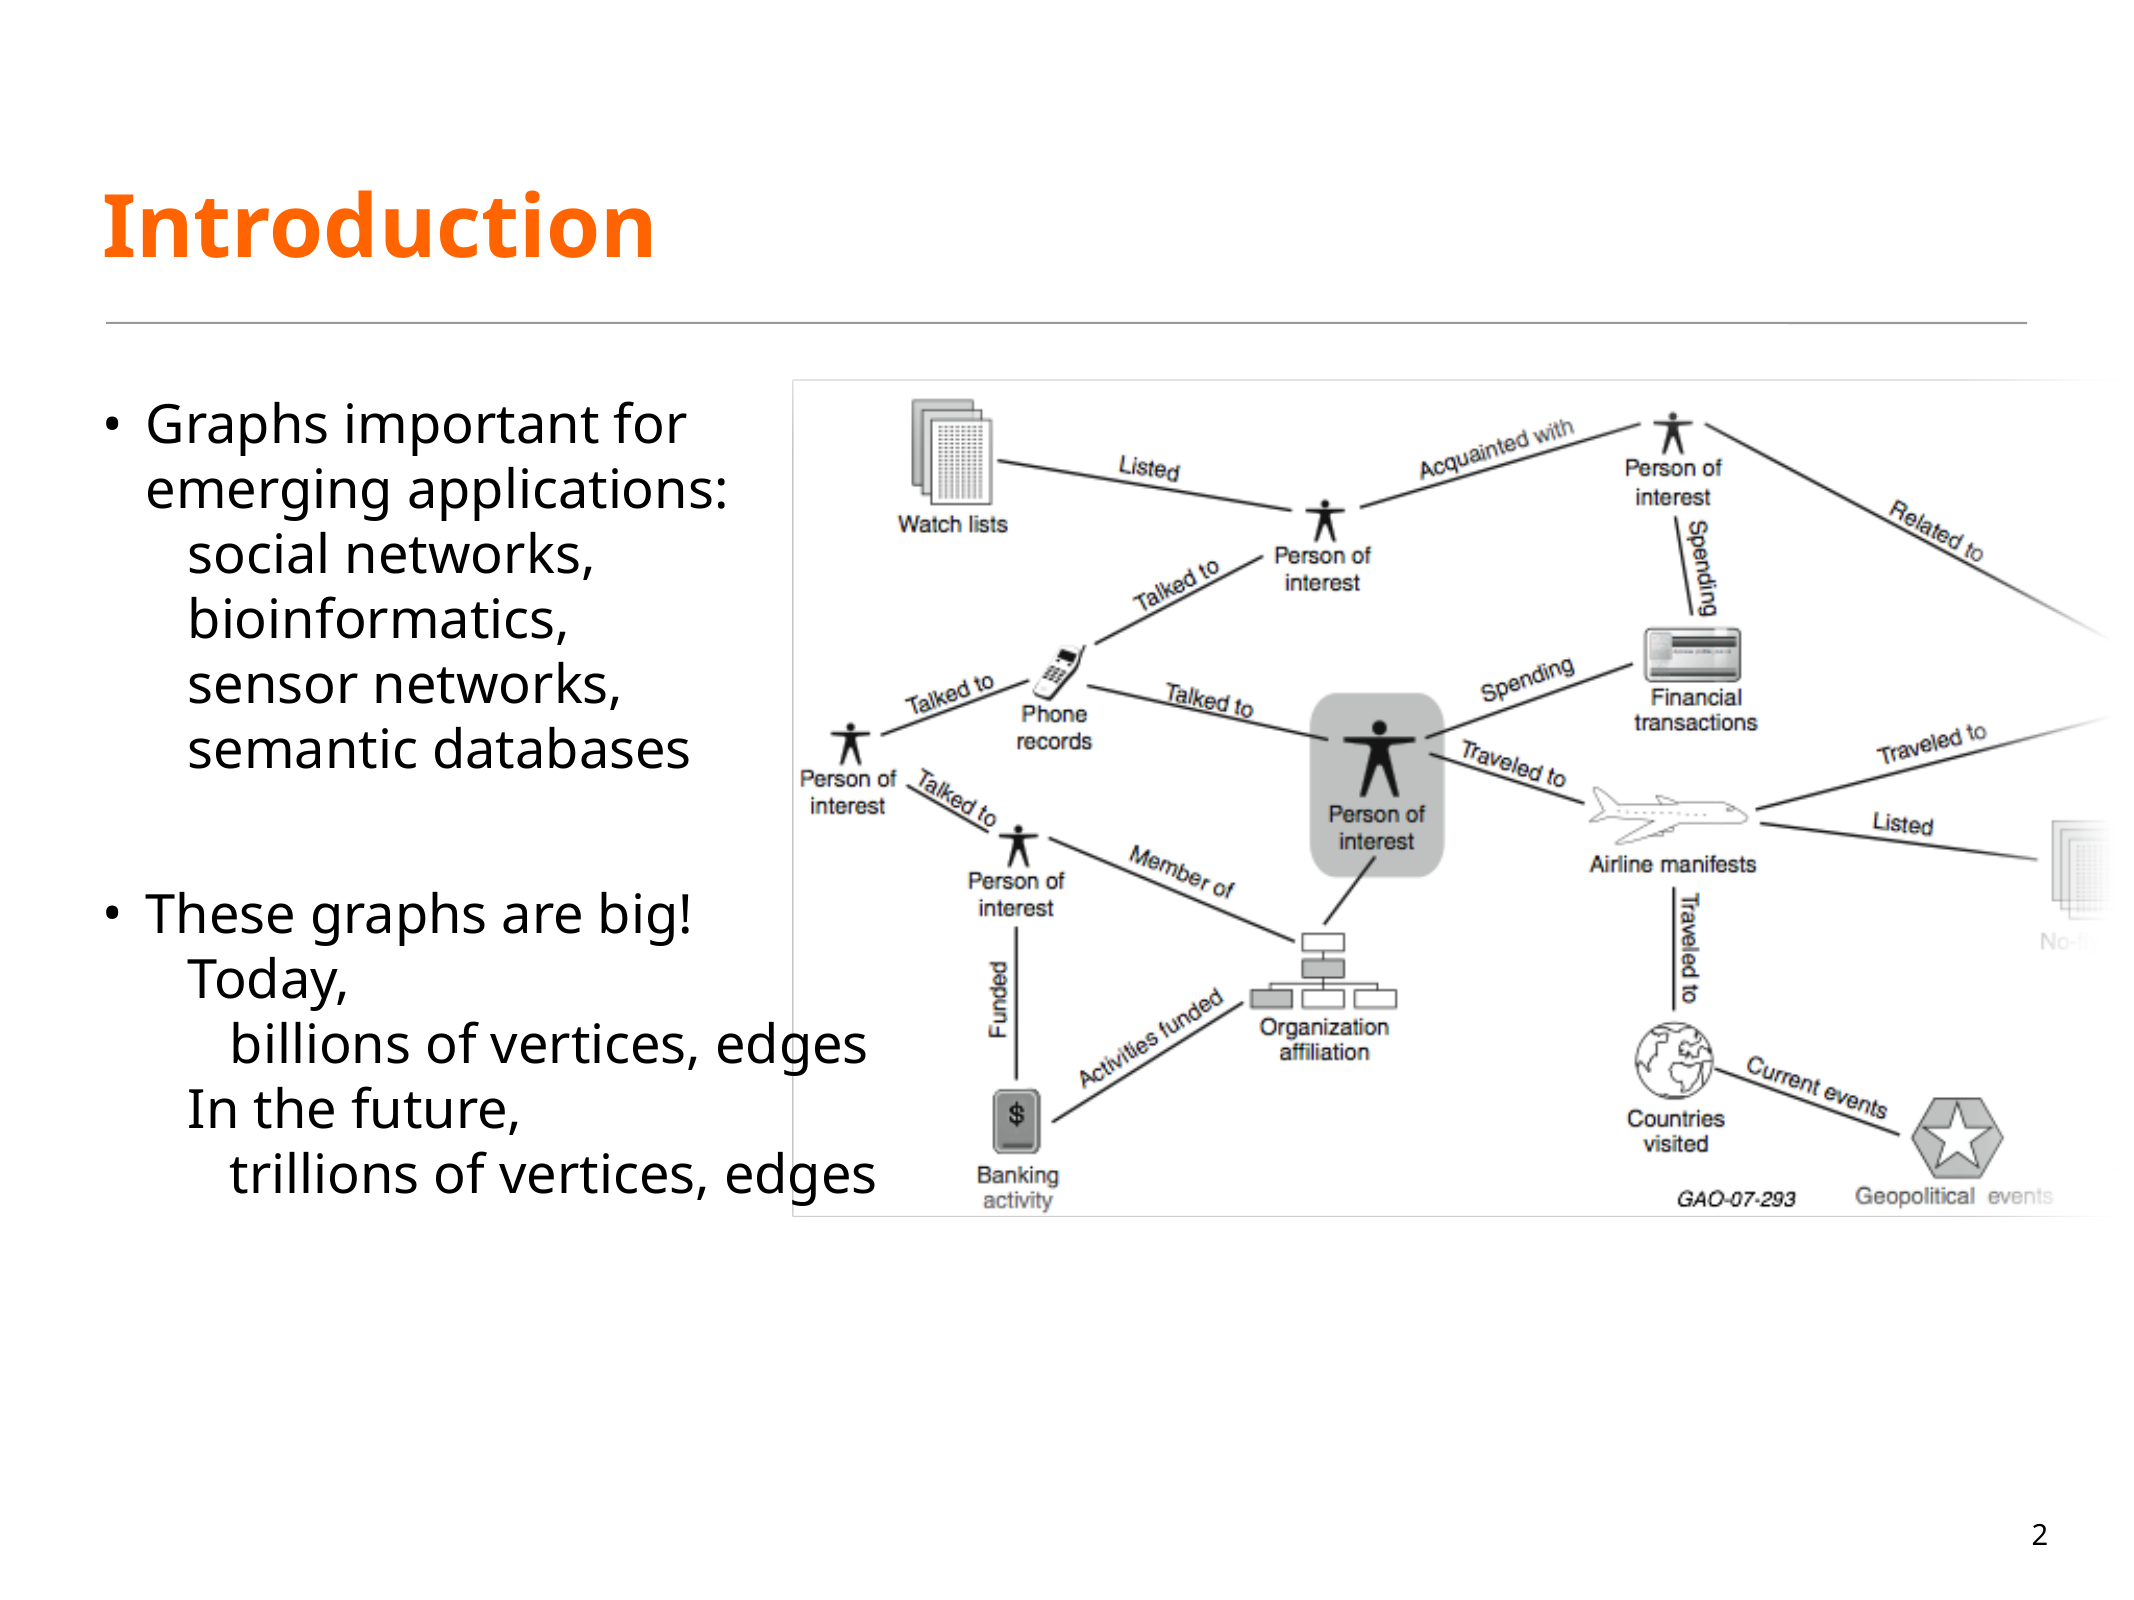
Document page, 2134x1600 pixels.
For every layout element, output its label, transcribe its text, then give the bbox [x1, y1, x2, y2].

title Introduction [93, 54, 2040, 284]
picture [637, 295, 2121, 1338]
list Graphs important for emerging applications: social networks, bioinformatics, sensor networks, semantic databases These graphs are big! Today, billions of vertices, edges In the future, trillions of vertices, edges [93, 381, 2040, 1459]
slide_number 2 [2012, 1508, 2064, 1559]
